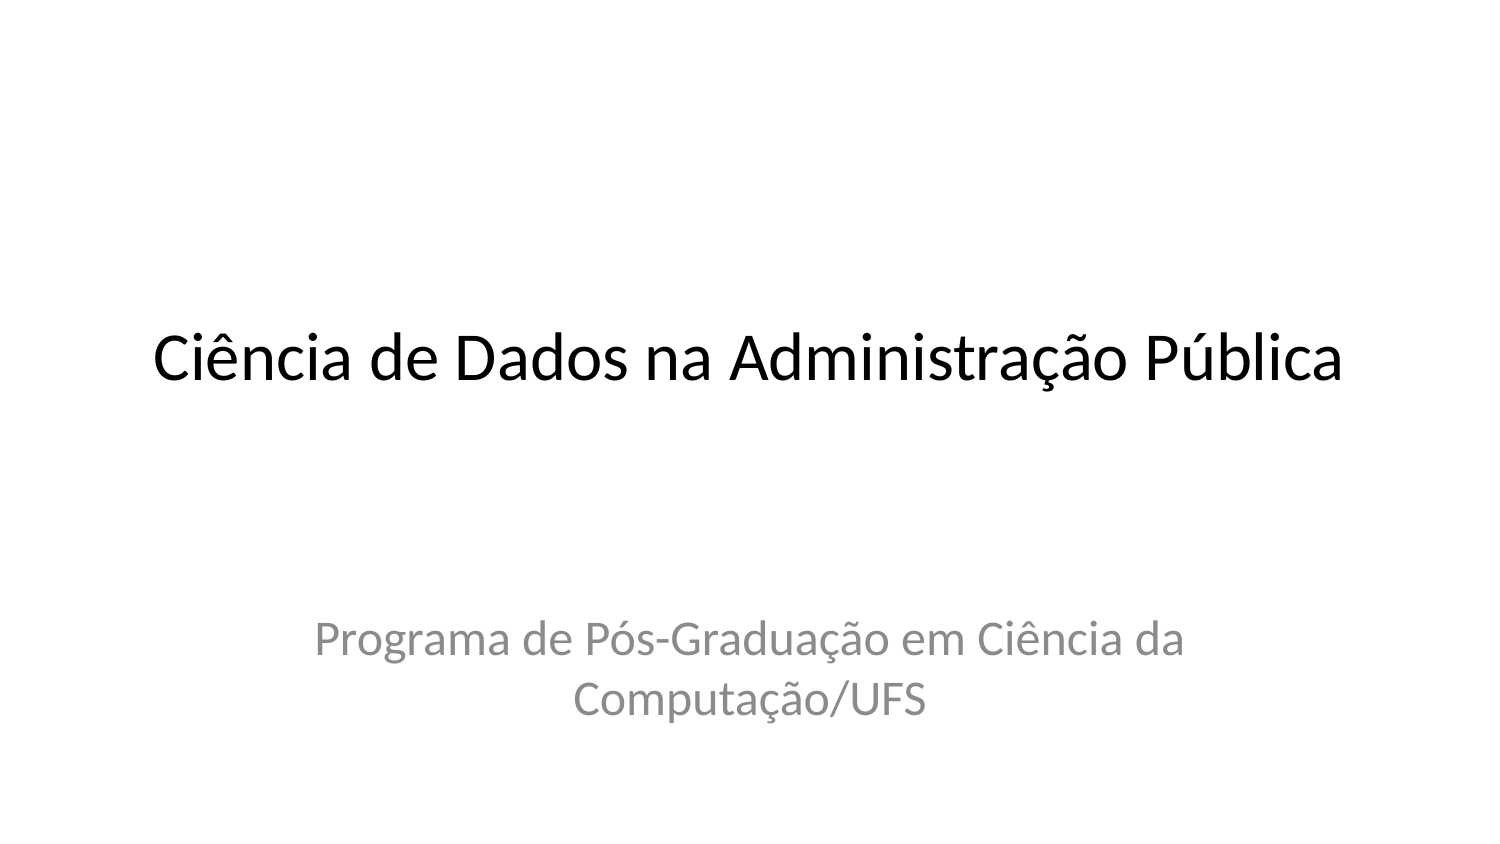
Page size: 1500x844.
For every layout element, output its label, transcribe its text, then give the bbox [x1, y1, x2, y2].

subtitle Programa de Pós-Graduação em Ciência da Computação/UFS [225, 478, 1275, 694]
title Ciência de Dados na Administração Pública [112, 262, 1388, 443]
